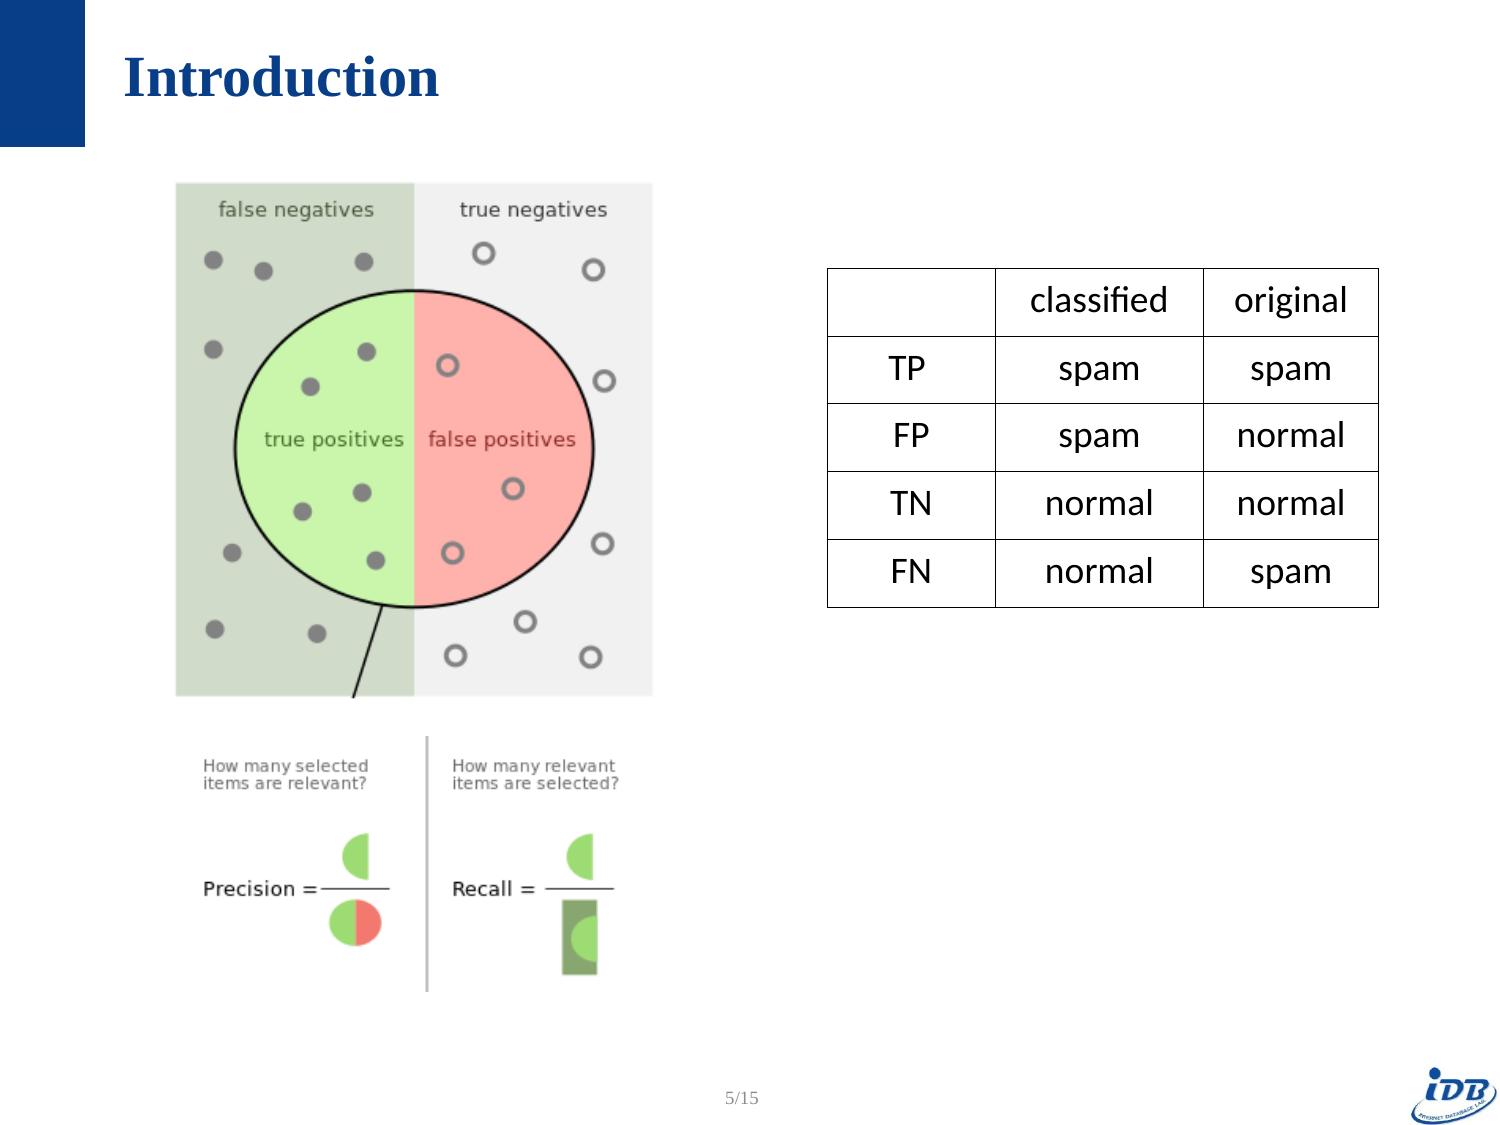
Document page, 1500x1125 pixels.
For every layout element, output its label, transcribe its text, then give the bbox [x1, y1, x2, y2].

table_cell normal [996, 472, 1203, 539]
table_cell FP [828, 404, 995, 471]
table_cell normal [996, 540, 1203, 607]
picture [1411, 1067, 1497, 1125]
picture [0, 0, 85, 147]
table_cell FN [828, 540, 995, 607]
picture [170, 176, 658, 700]
table_cell normal [1204, 472, 1378, 539]
title Introduction [108, 15, 1379, 140]
table_cell spam [996, 404, 1203, 471]
table_header [828, 269, 995, 336]
table_cell spam [1204, 337, 1378, 403]
table_header original [1204, 269, 1378, 336]
table_header classified [996, 269, 1203, 336]
picture [186, 736, 643, 993]
table_cell TN [828, 472, 995, 539]
table_cell spam [1204, 540, 1378, 607]
slide_number 5/15 [573, 1076, 911, 1118]
table_cell spam [996, 337, 1203, 403]
table_cell normal [1204, 404, 1378, 471]
table_cell TP [828, 337, 995, 403]
